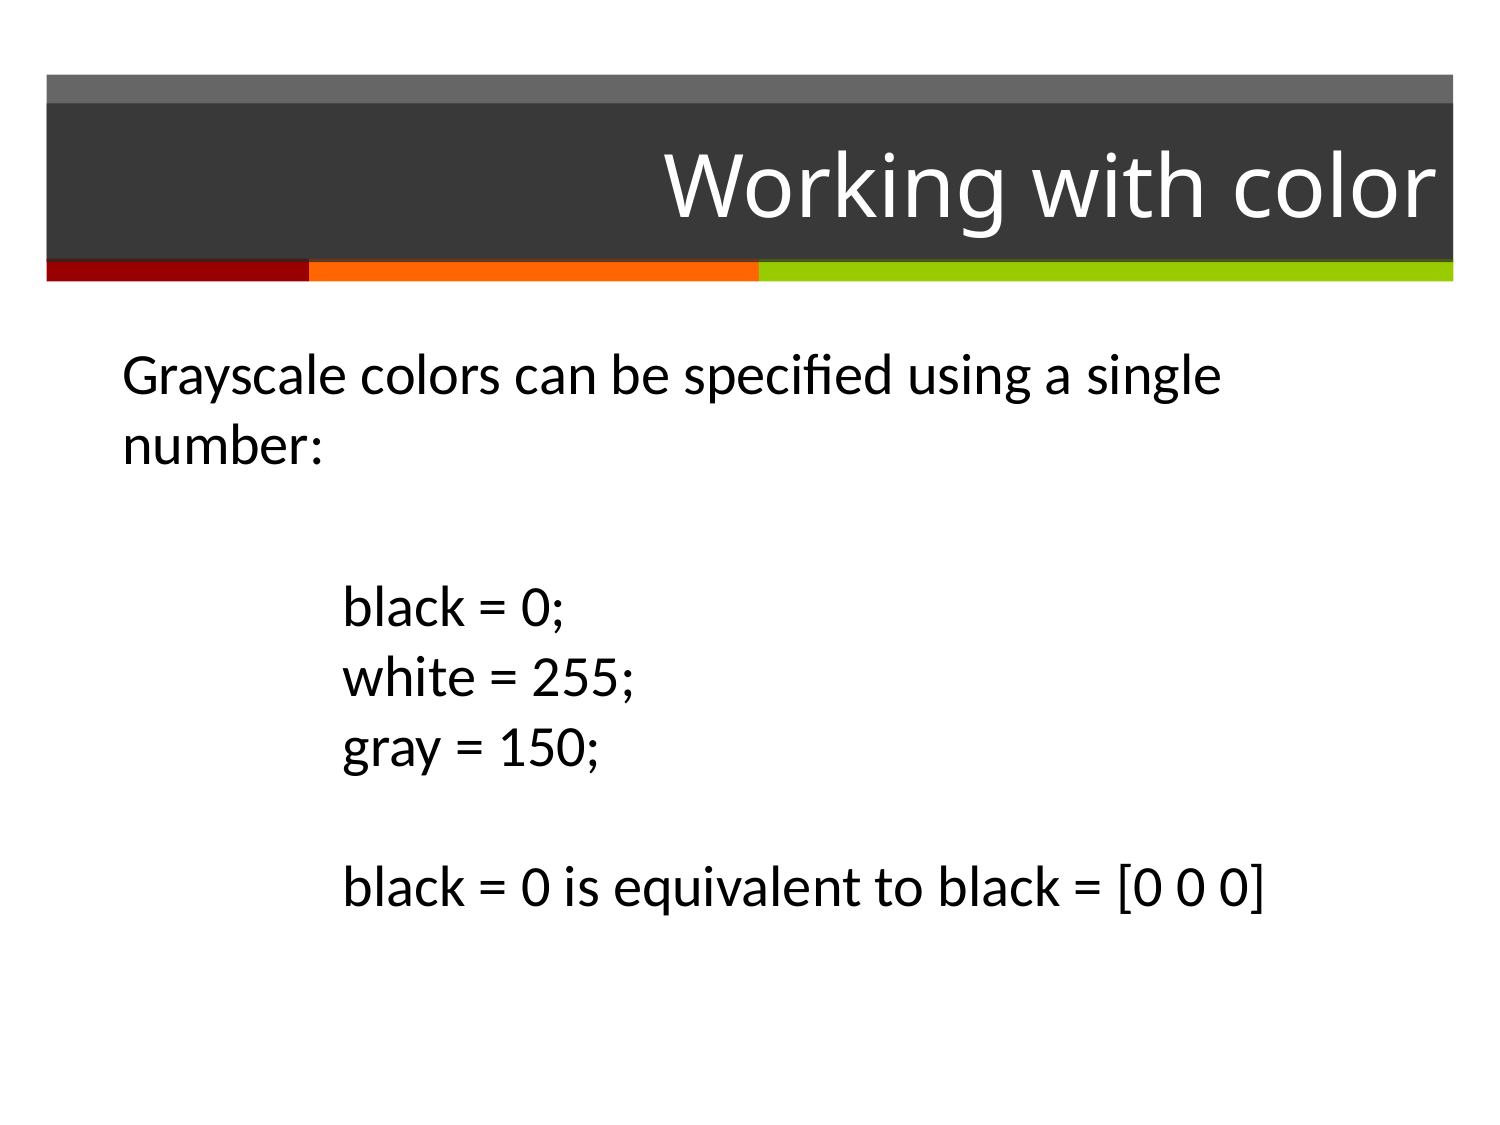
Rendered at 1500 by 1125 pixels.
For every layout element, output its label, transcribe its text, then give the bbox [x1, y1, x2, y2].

title Working with color [46, 103, 1454, 263]
text_box black = 0; white = 255; gray = 150; black = 0 is equivalent to black = [0 0 0] [327, 561, 1391, 926]
text_box Grayscale colors can be specified using a single number: [107, 329, 1293, 484]
